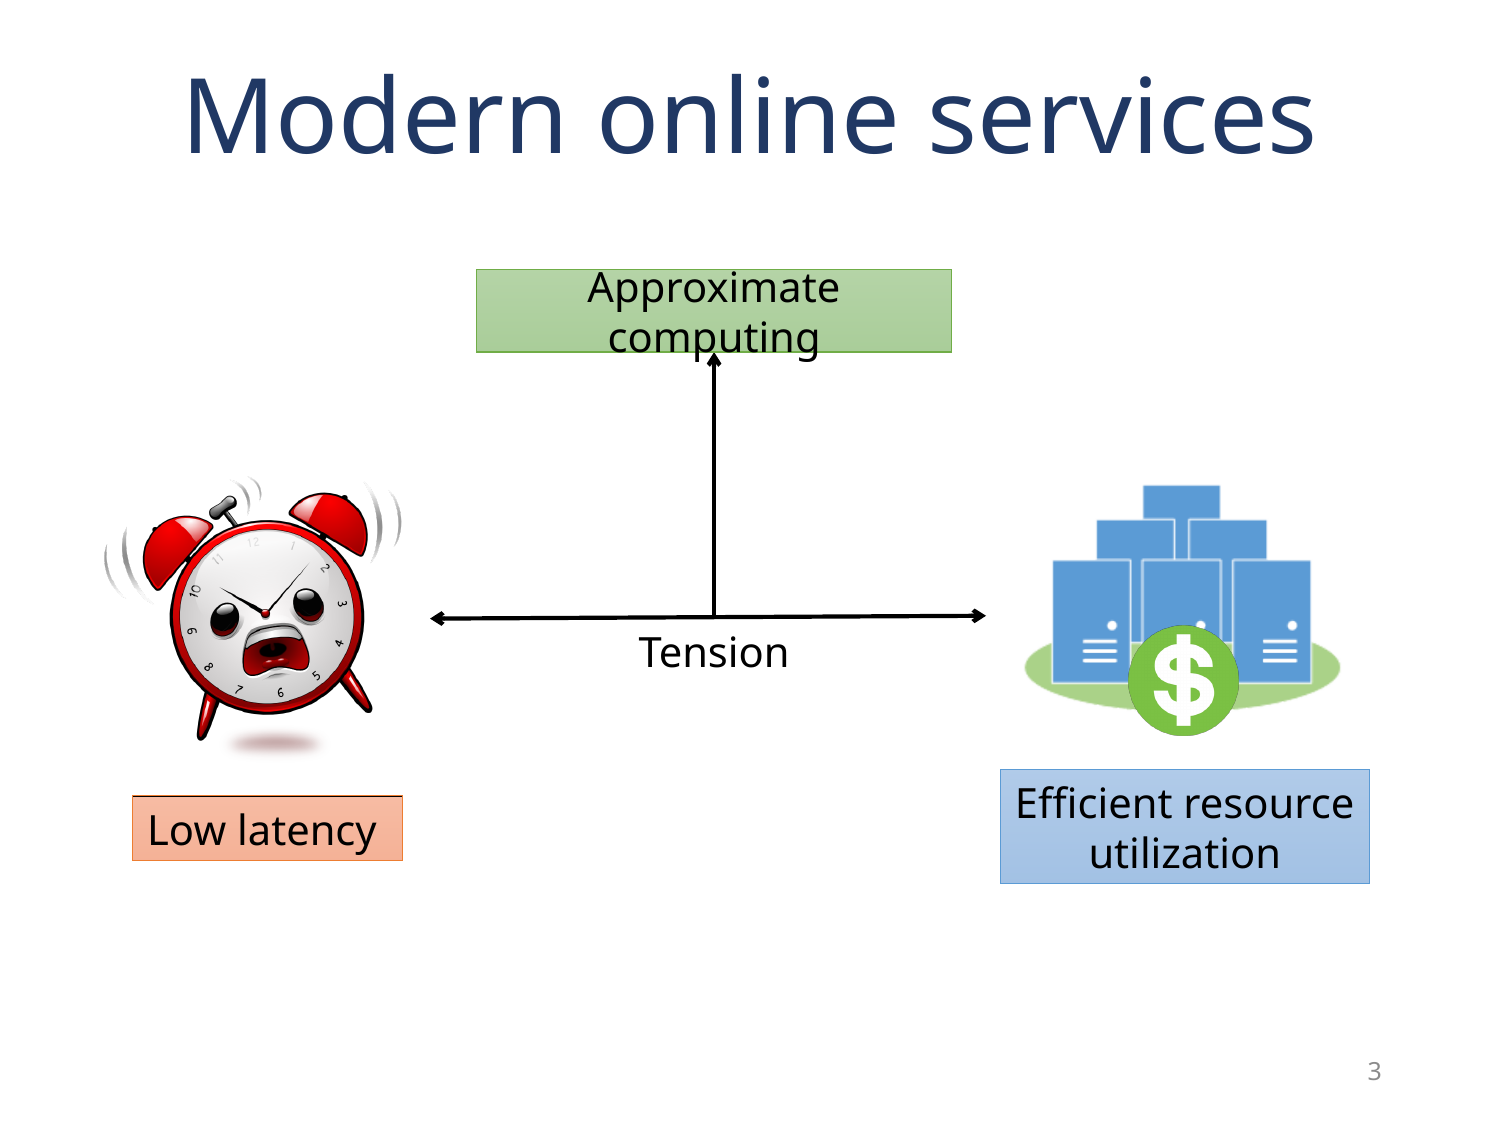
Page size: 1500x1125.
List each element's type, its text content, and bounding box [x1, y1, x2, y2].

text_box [101, 467, 430, 888]
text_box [430, 615, 987, 685]
title Modern online services [103, 45, 1397, 195]
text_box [1022, 483, 1348, 888]
slide_number 2 [1059, 1042, 1397, 1103]
text_box Approximate computing [476, 269, 952, 353]
